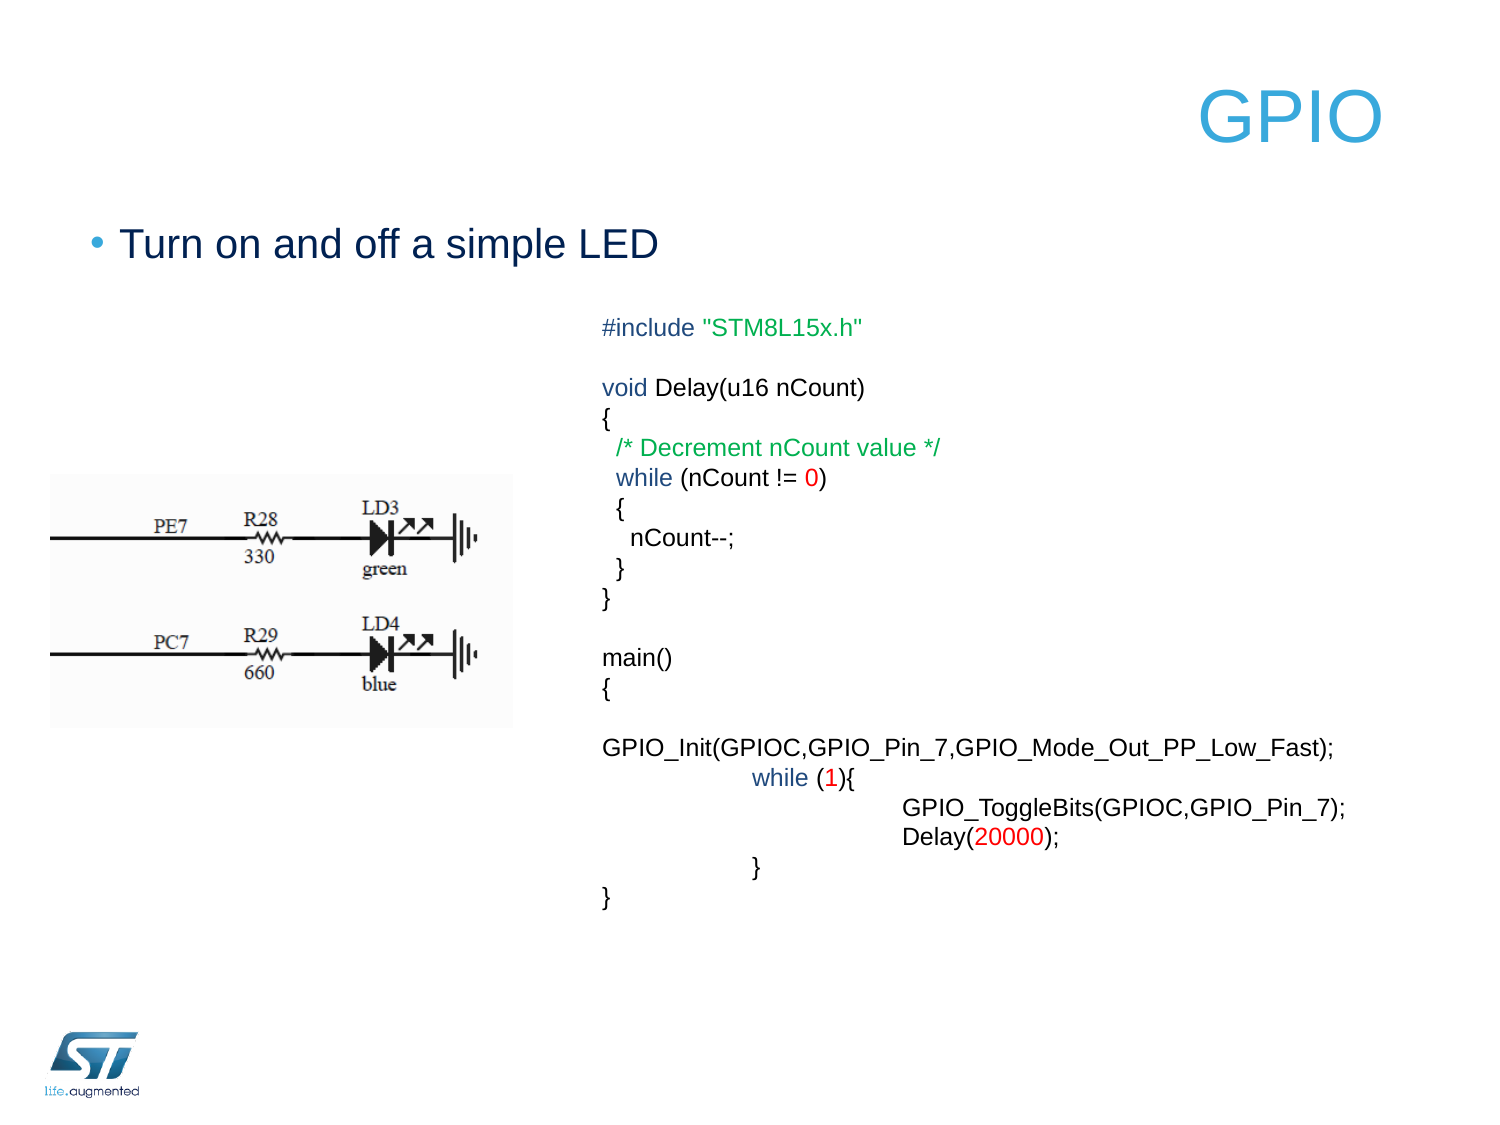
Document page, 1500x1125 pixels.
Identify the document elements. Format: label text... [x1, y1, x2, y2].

text_box #include "STM8L15x.h" void Delay(u16 nCount) { /* Decrement nCount value */ while (nCount != 0) { nCount--; } } main() { GPIO_Init(GPIOC,GPIO_Pin_7,GPIO_Mode_Out_PP_Low_Fast); while (1){ GPIO_ToggleBits(GPIOC,GPIO_Pin_7); Delay(20000); } } [587, 304, 1500, 919]
title GPIO [75, 19, 1400, 207]
list Turn on and off a simple LED [75, 209, 1425, 579]
picture [50, 474, 513, 728]
picture [37, 1022, 147, 1104]
